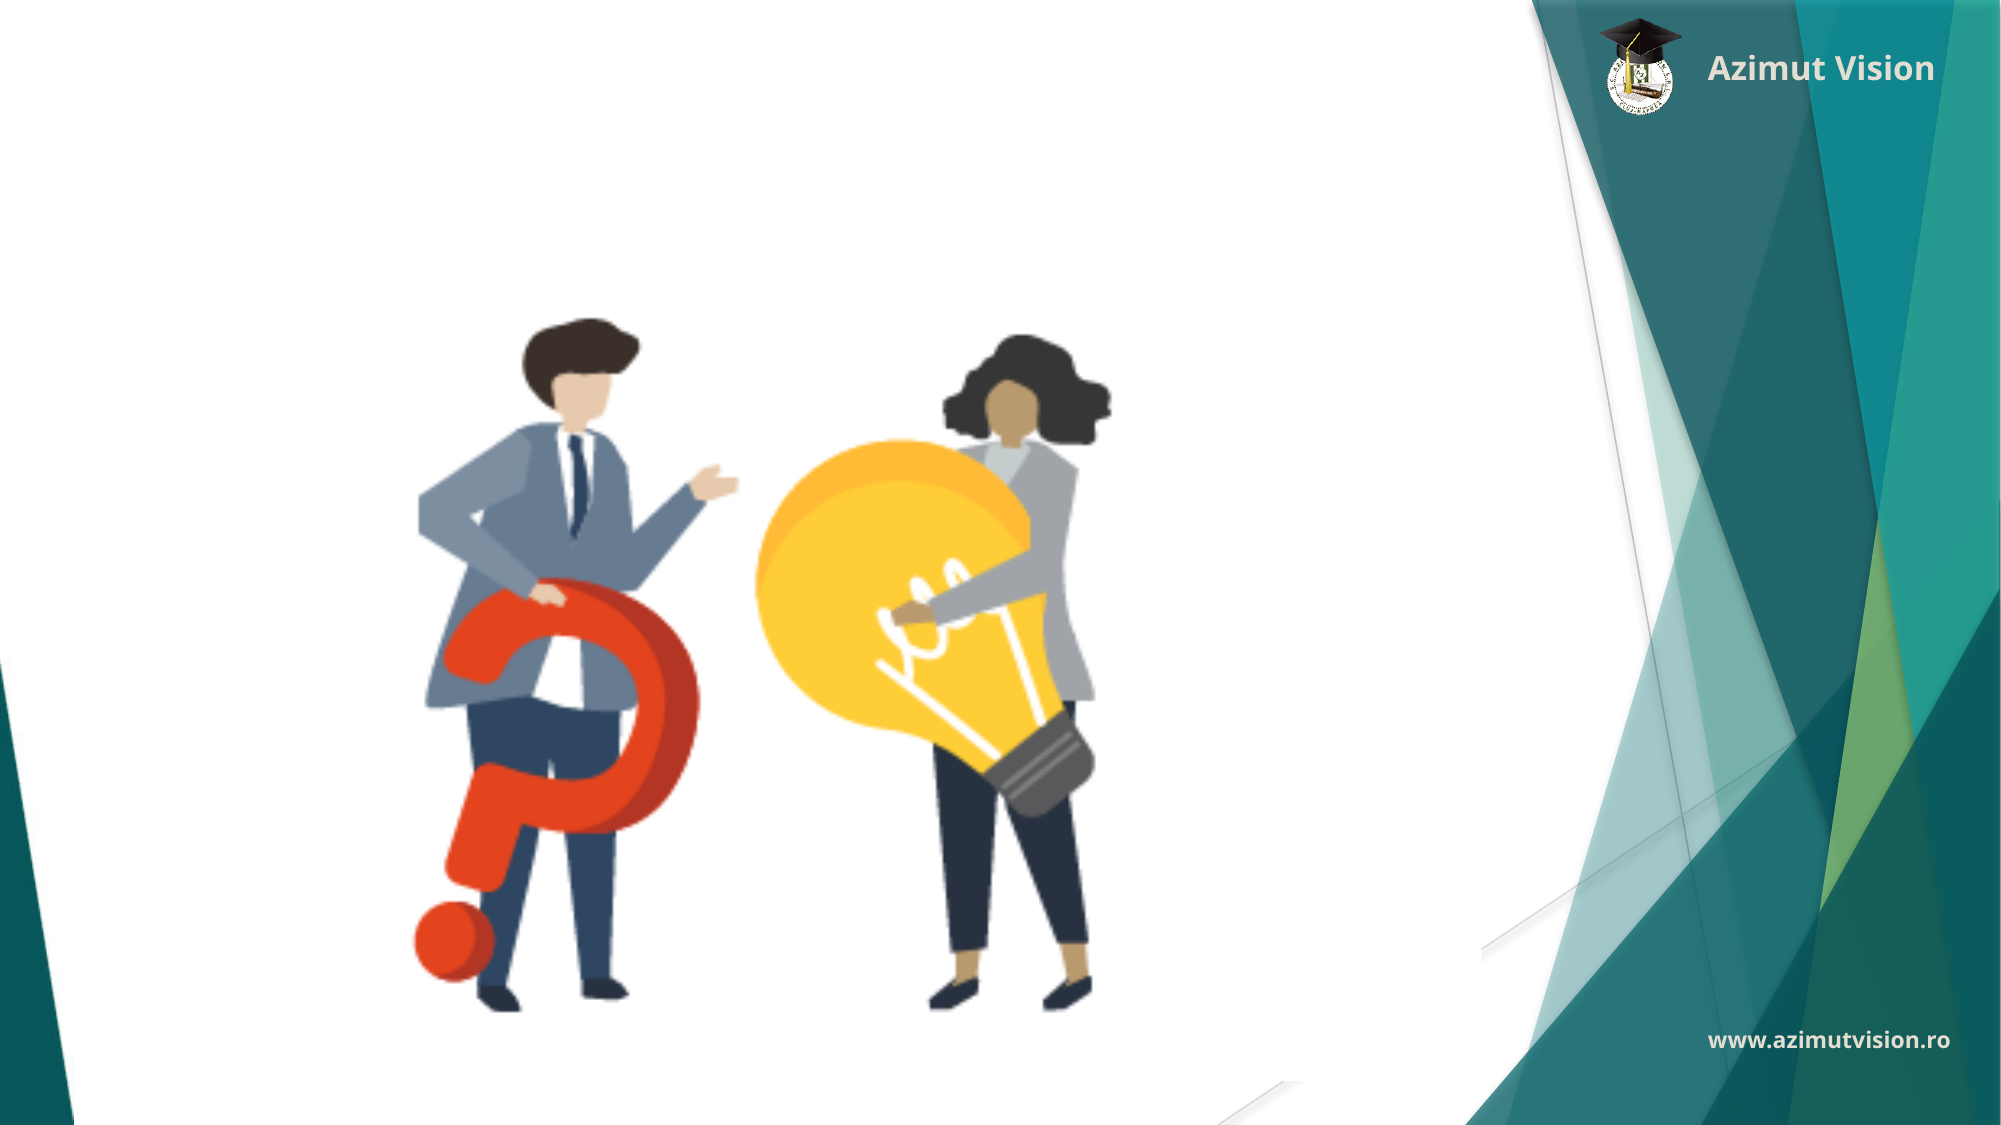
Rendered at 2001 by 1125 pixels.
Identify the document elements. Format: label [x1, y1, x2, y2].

picture [0, 658, 74, 1125]
list [105, 161, 1482, 1081]
picture [1584, 9, 1699, 122]
